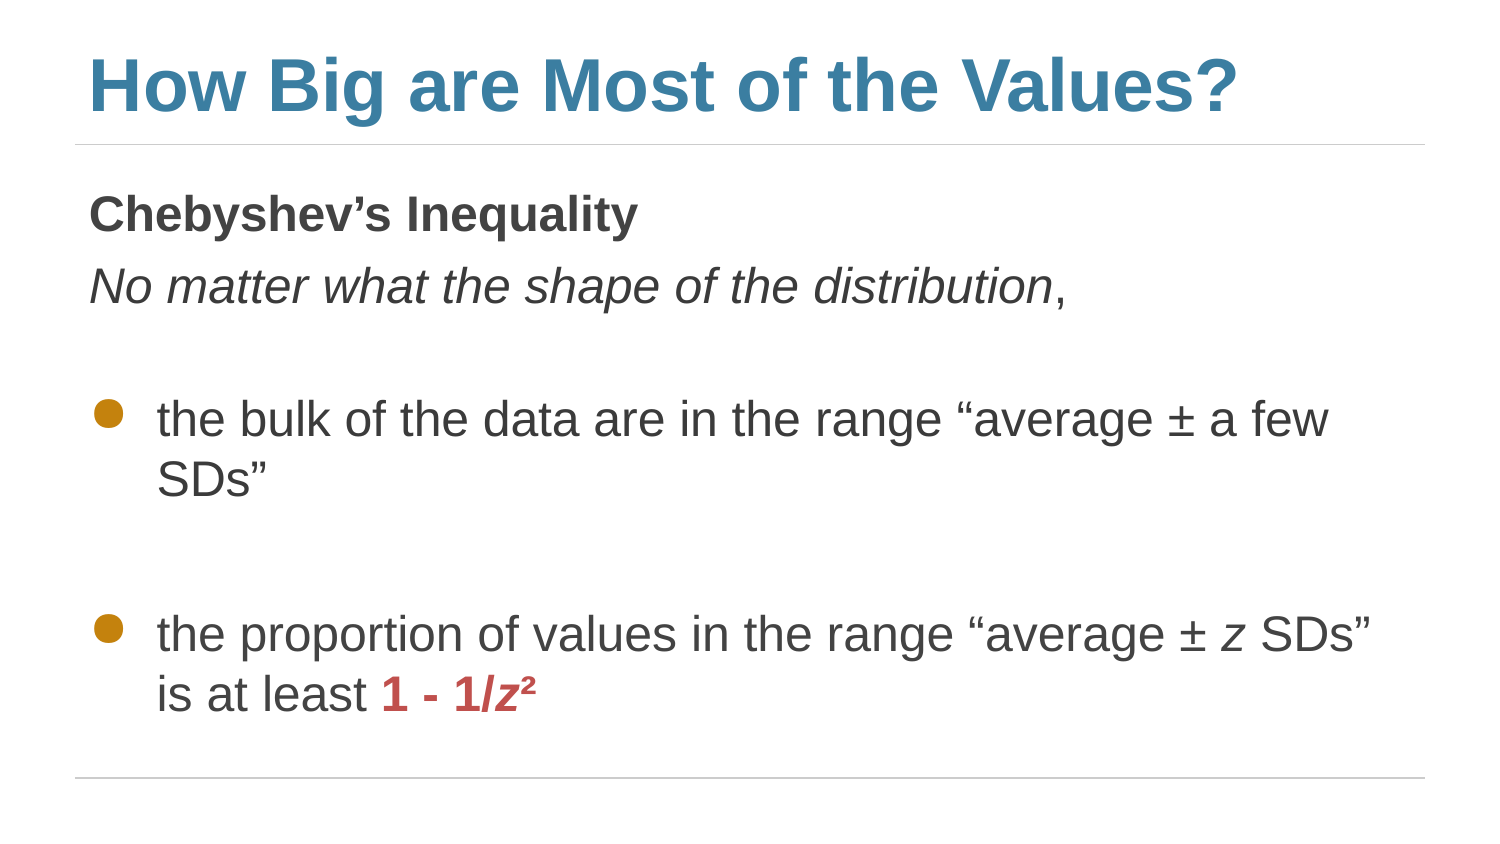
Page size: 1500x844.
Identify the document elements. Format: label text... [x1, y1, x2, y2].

title How Big are Most of the Values? [86, 34, 1249, 168]
text_box Chebyshev’s Inequality No matter what the shape of the distribution, the bulk of the data are in the range “average ± a few SDs” the proportion of values in the range “average ± z SDs” is at least 1 - 1/z² [86, 168, 1390, 722]
